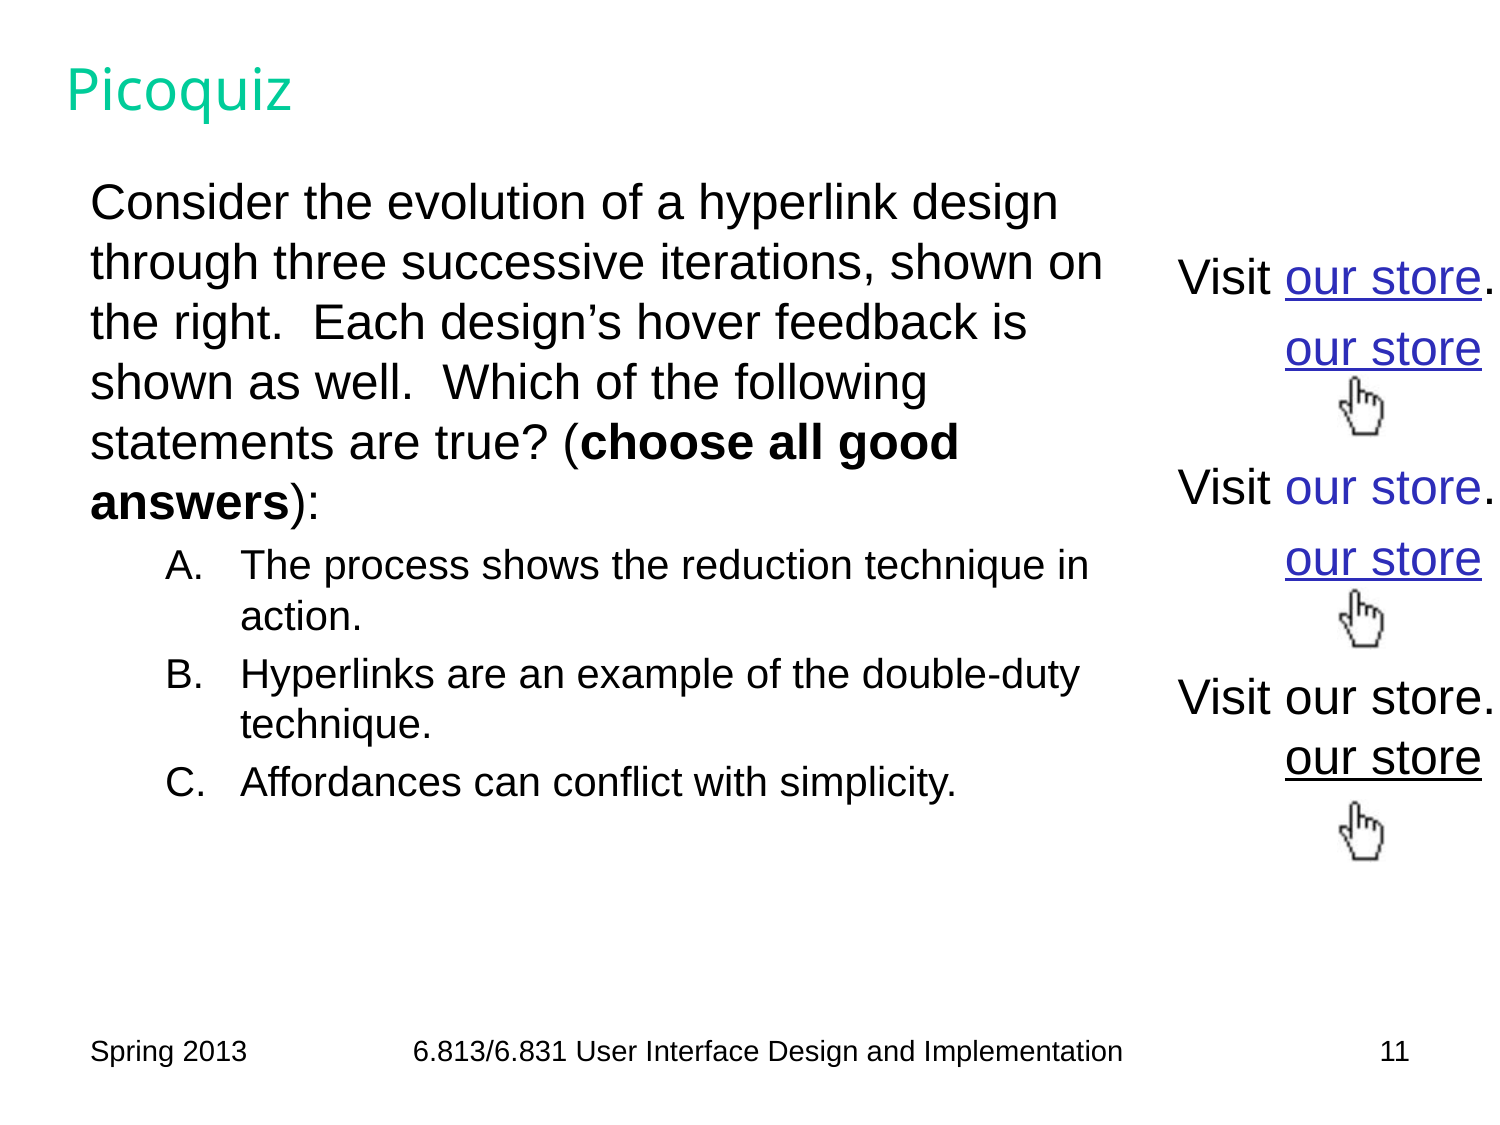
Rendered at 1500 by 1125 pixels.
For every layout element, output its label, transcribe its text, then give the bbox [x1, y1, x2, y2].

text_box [1162, 237, 1500, 1013]
slide_number Spring 2013 [74, 1024, 301, 1103]
footer 6.813/6.831 User Interface Design and Implementation [312, 1024, 1226, 1103]
title Picoquiz [49, 24, 1438, 151]
slide_number 11 [1237, 1024, 1426, 1103]
list Consider the evolution of a hyperlink design through three successive iterations, shown on the right. Each design’s hover feedback is shown as well. Which of the following statements are true? (choose all good answers): The process shows the reduction technique in action. Hyperlinks are an example of the double-duty technique. Affordances can conflict with simplicity. [74, 162, 1201, 1001]
